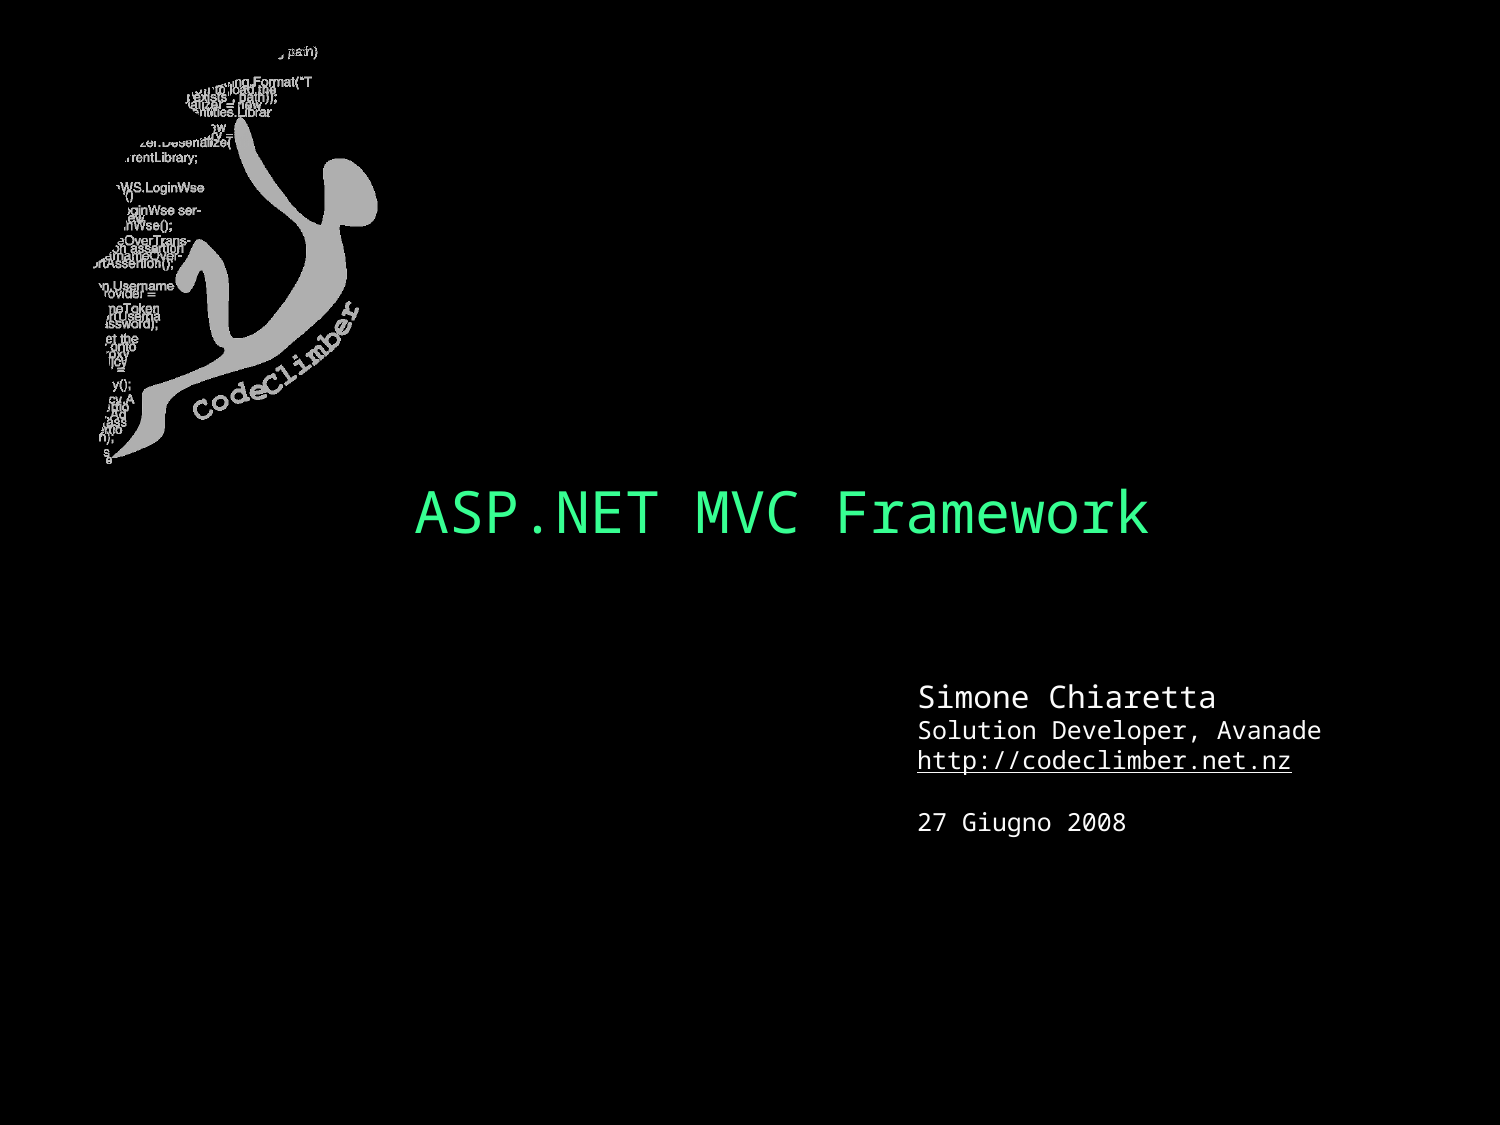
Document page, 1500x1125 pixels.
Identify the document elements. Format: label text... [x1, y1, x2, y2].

text_box Simone Chiaretta Solution Developer, Avanade http://codeclimber.net.nz [902, 669, 1390, 786]
title ASP.NET MVC Framework [399, 466, 1388, 553]
text_box 27 Giugno 2008 [902, 798, 1353, 844]
picture [93, 46, 387, 464]
